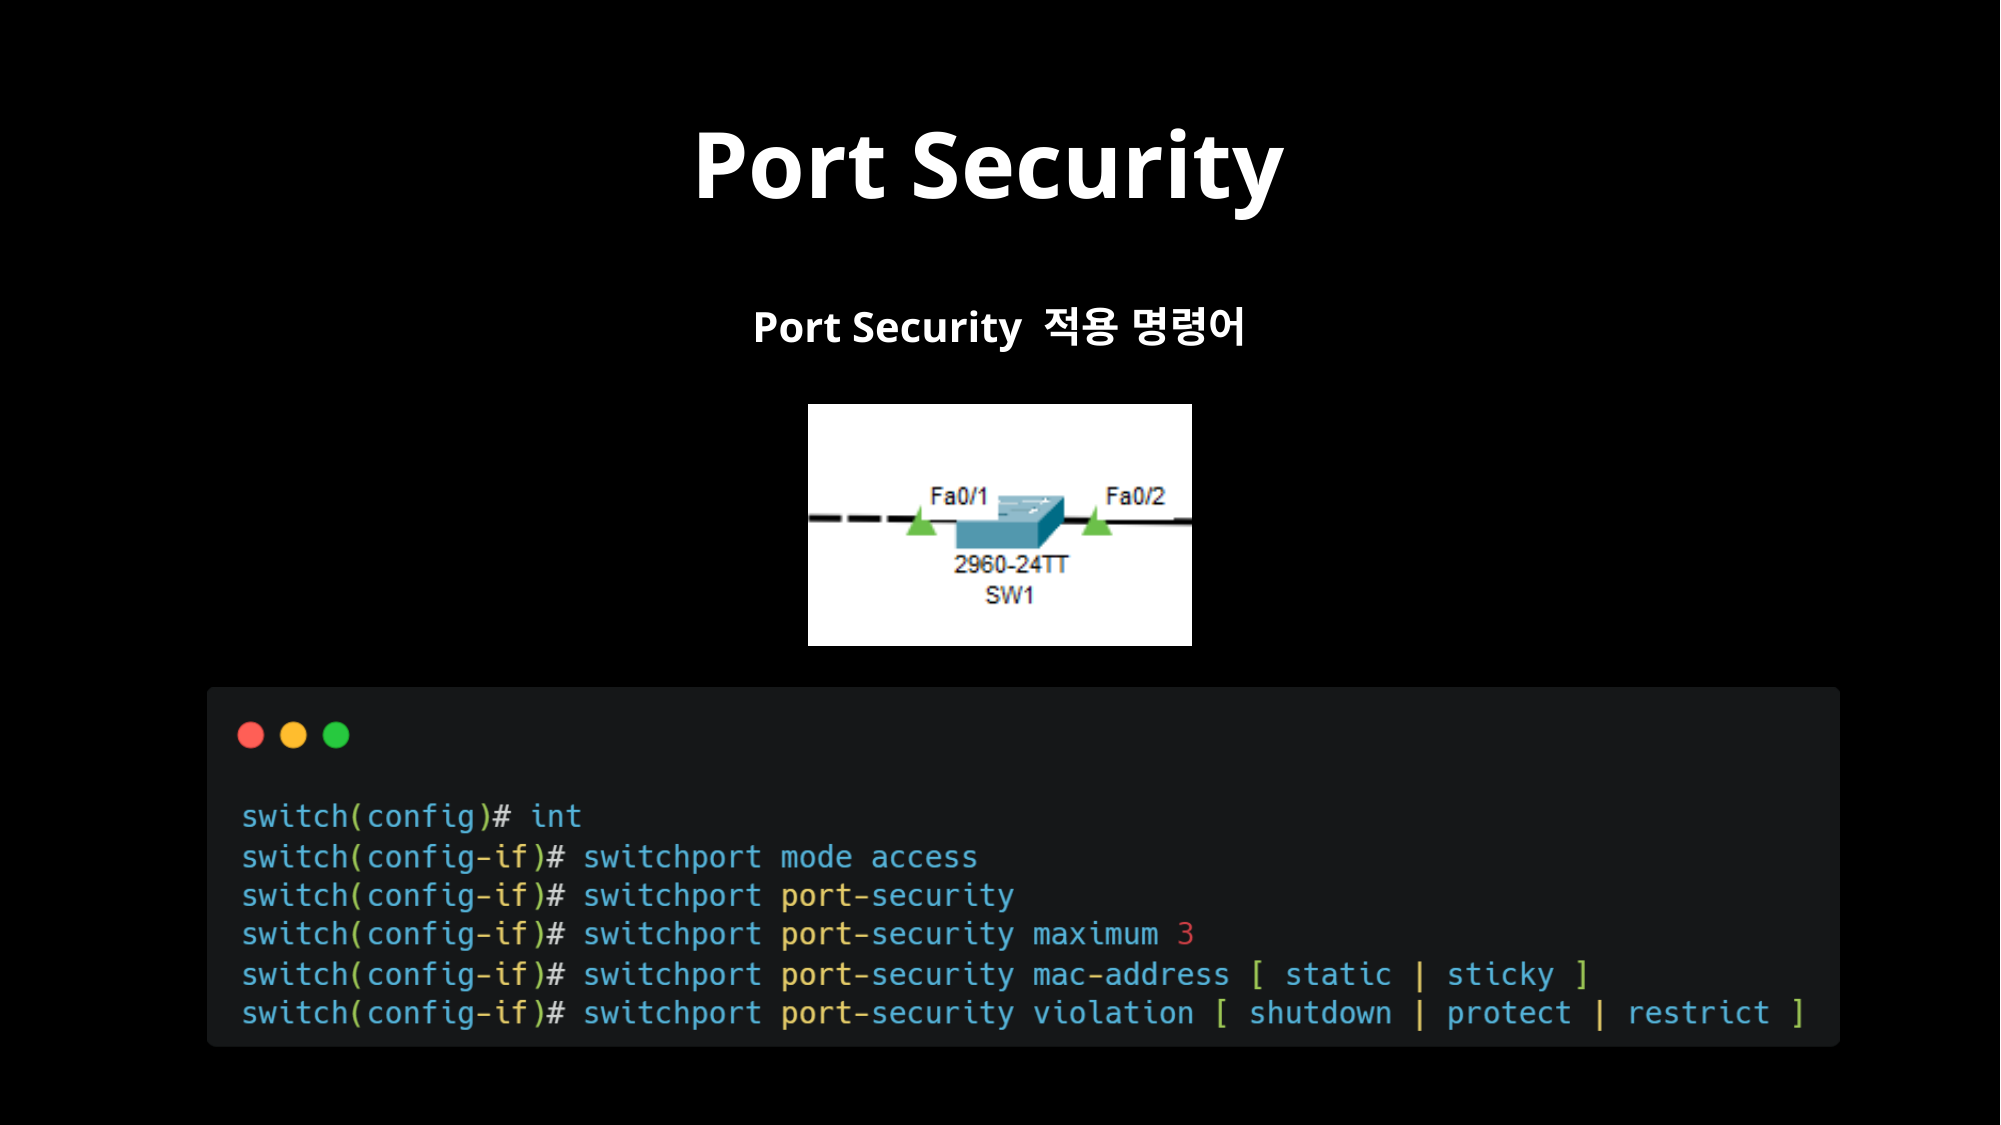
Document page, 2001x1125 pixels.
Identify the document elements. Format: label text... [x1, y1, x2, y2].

picture [808, 404, 1192, 646]
title Port Security [137, 59, 1863, 278]
list Port Security 적용 명령어 [137, 299, 1863, 383]
picture [207, 687, 1840, 1048]
